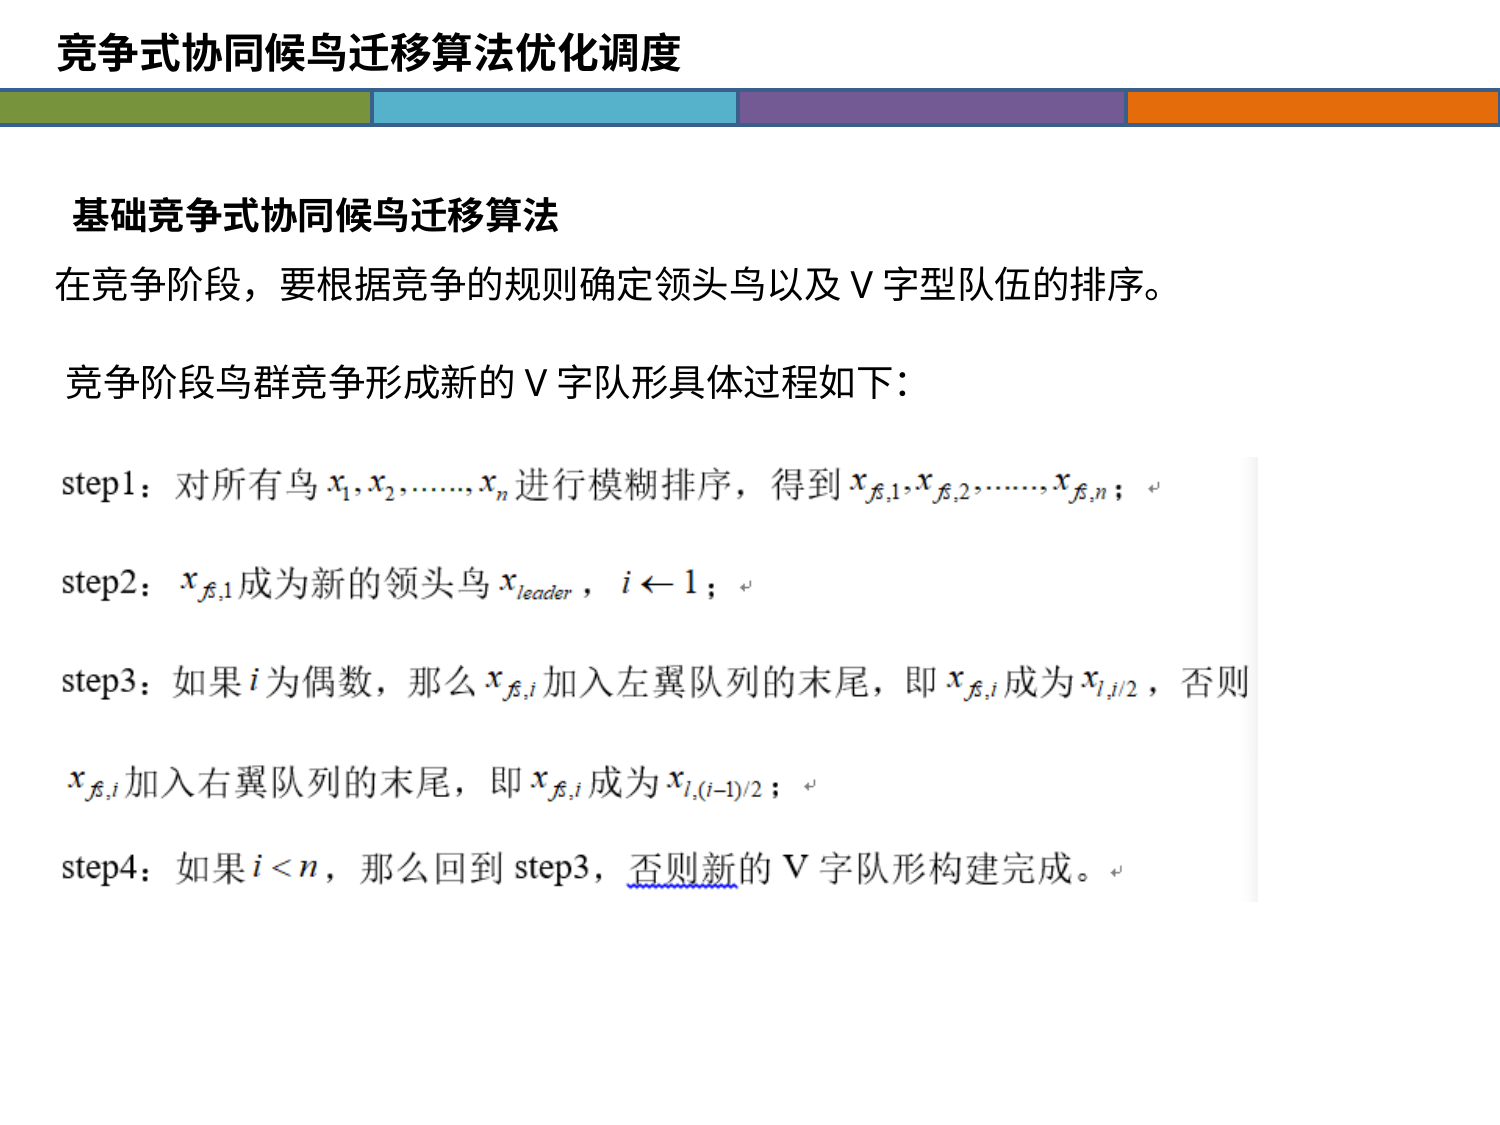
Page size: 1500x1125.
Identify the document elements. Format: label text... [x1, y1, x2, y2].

text_box 竞争阶段鸟群竞争形成新的V字队形具体过程如下： [51, 351, 947, 412]
picture [43, 457, 1259, 902]
text_box 基础竞争式协同候鸟迁移算法 [57, 184, 575, 245]
text_box 竞争式协同候鸟迁移算法优化调度 [41, 19, 892, 84]
text_box 在竞争阶段，要根据竞争的规则确定领头鸟以及V字型队伍的排序。 [39, 253, 1197, 314]
